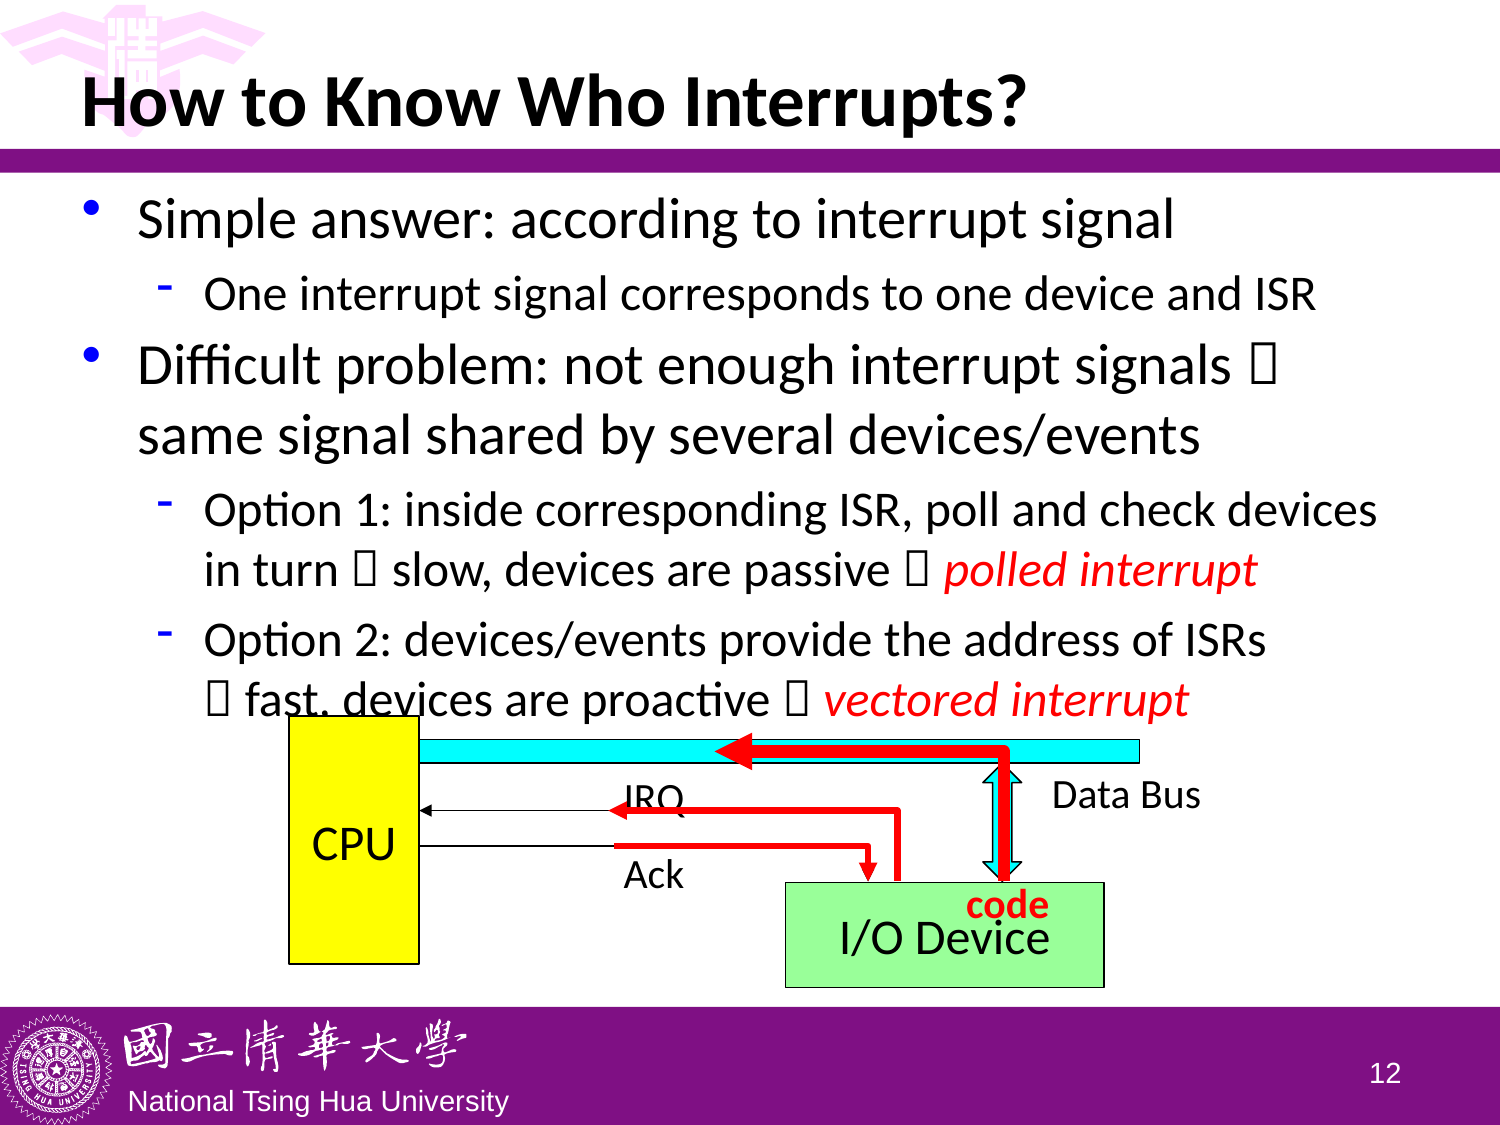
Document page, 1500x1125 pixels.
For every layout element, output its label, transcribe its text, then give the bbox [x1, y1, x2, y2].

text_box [608, 810, 714, 882]
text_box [614, 845, 714, 882]
list Simple answer: according to interrupt signal One interrupt signal corresponds to one device and ISR Difficult problem: not enough interrupt signals  same signal shared by several devices/events Option 1: inside corresponding ISR, poll and check devices in turn  slow, devices are passive  polled interrupt Option 2: devices/events provide the address of ISRs  fast, devices are proactive  vectored interrupt [66, 172, 1436, 1003]
slide_number 11 [1104, 1021, 1417, 1097]
title How to Know Who Interrupts? [66, 37, 1436, 149]
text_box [289, 716, 1218, 988]
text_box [714, 751, 1004, 882]
